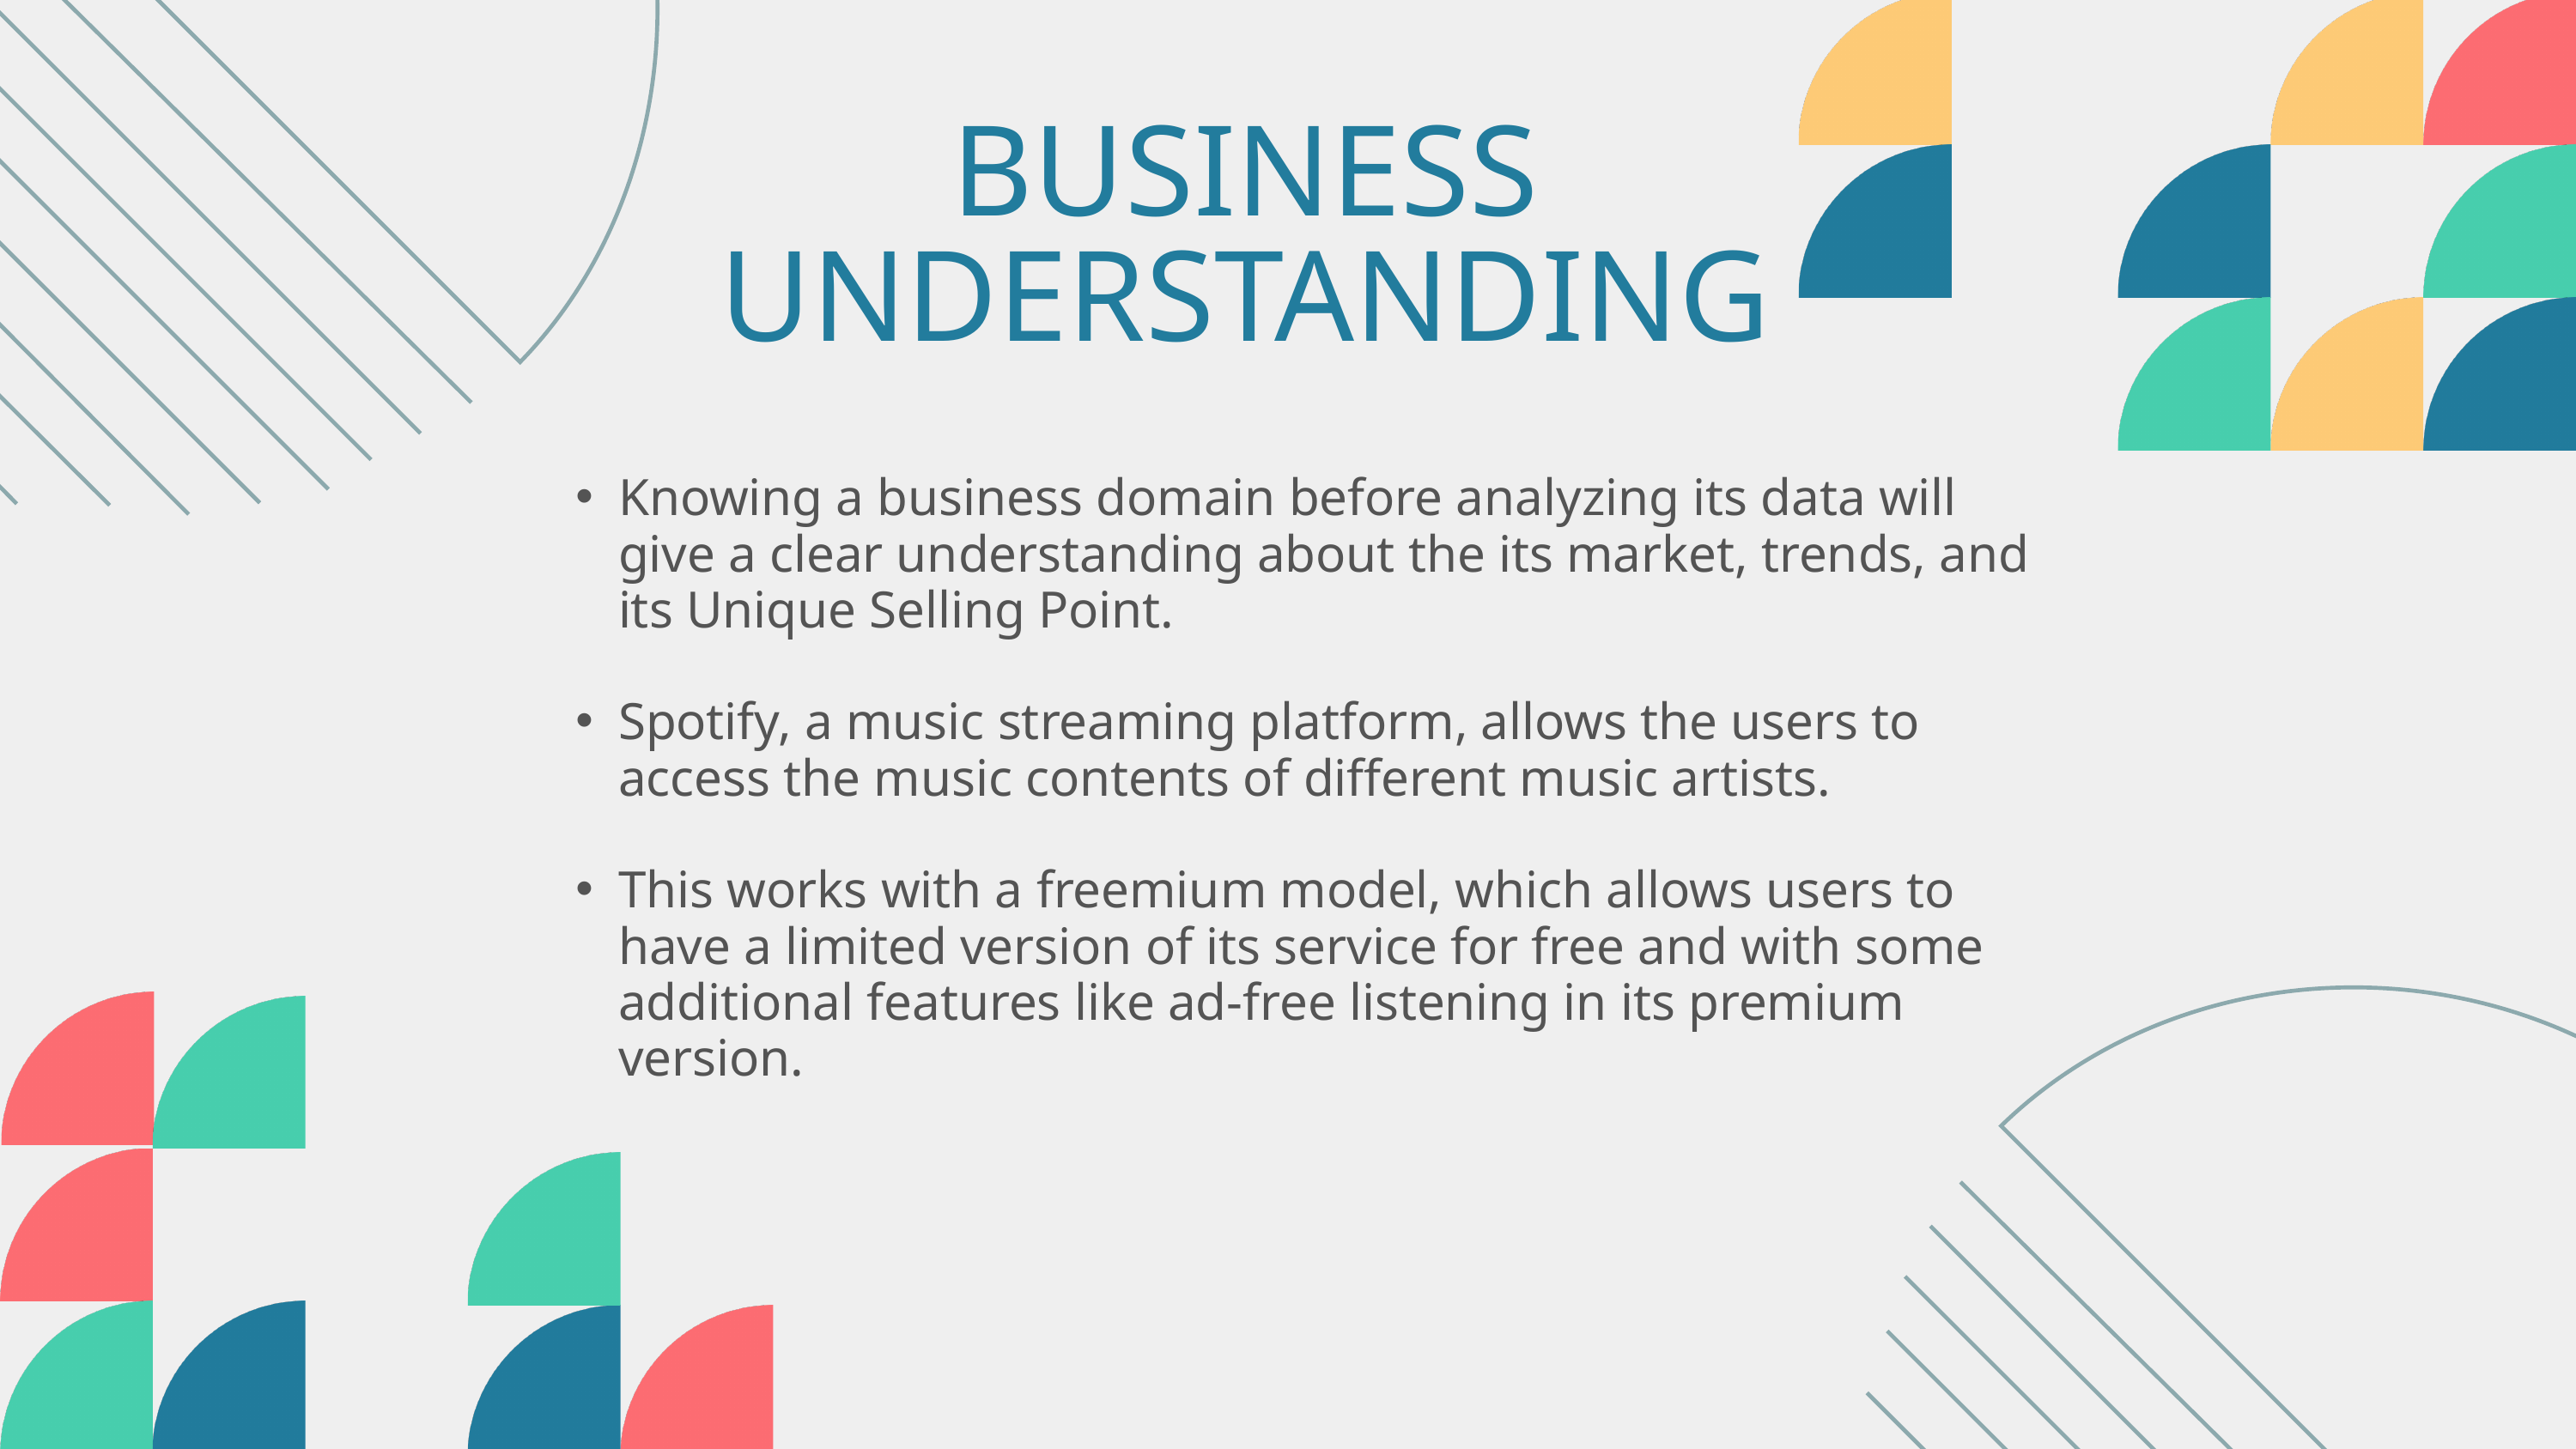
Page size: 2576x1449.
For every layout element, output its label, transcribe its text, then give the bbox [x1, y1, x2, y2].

text_box [2270, 0, 2424, 145]
text_box [152, 996, 306, 1149]
text_box [2424, 297, 2576, 451]
text_box [2117, 297, 2271, 451]
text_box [2025, 1066, 2576, 1449]
text_box [0, 1149, 153, 1300]
text_box [1798, 144, 1952, 298]
text_box [2423, 144, 2576, 297]
text_box [467, 1306, 620, 1449]
text_box [0, 1300, 152, 1449]
text_box [2424, 0, 2576, 144]
text_box [1798, 0, 1952, 144]
text_box BUSINESS UNDERSTANDING [497, 116, 1994, 367]
text_box [2271, 297, 2424, 451]
text_box [467, 1152, 621, 1306]
text_box [1, 991, 155, 1145]
text_box Knowing a business domain before analyzing its data will give a clear understanding about the its market, trends, and its Unique Selling Point. Spotify, a music streaming platform, allows the users to access the music contents of different music artists. This works with a freemium model, which allows users to have a limited version of its service for free and with some additional features like ad-free listening in its premium version. [532, 469, 2044, 1087]
text_box [152, 1300, 306, 1449]
text_box [620, 1305, 774, 1449]
text_box [2117, 144, 2271, 297]
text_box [0, 0, 851, 67]
